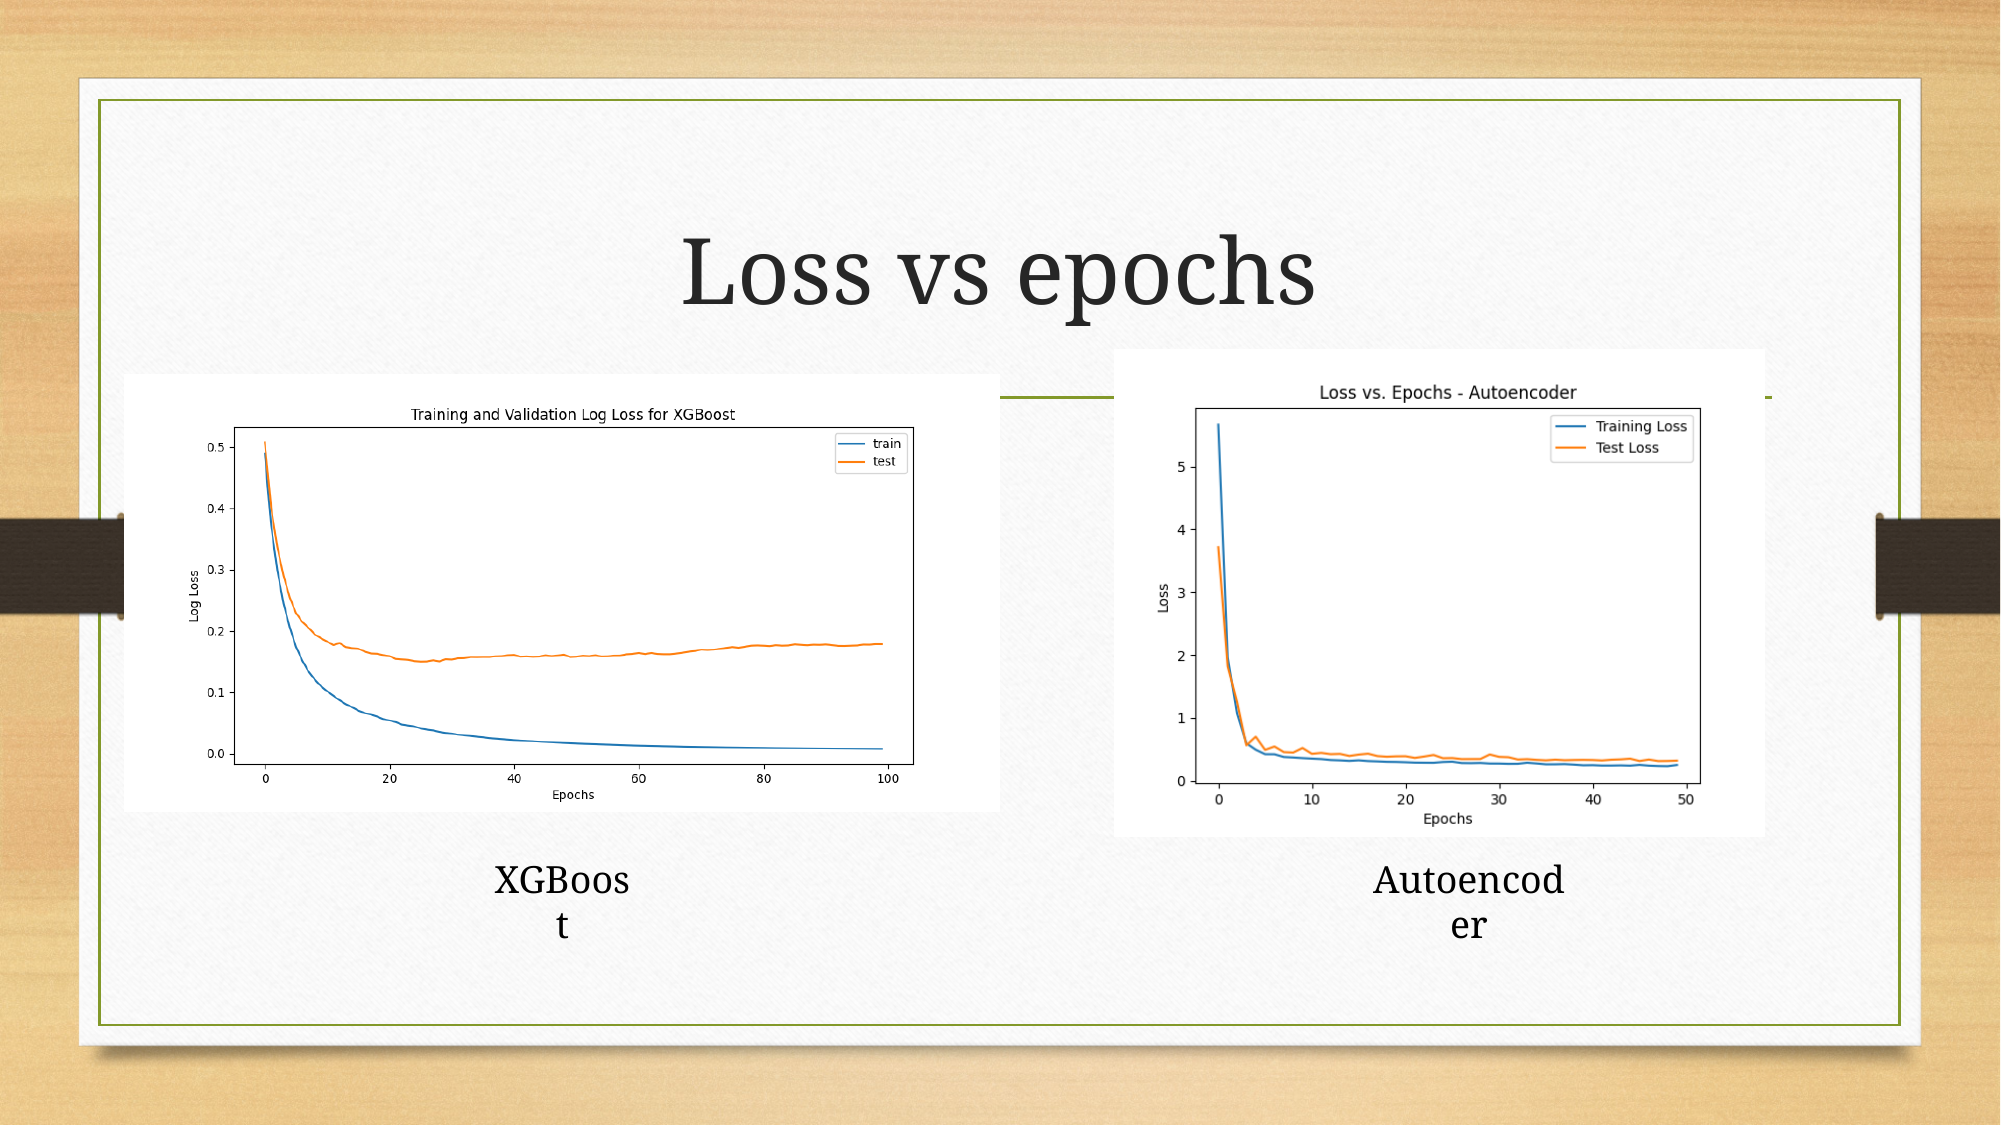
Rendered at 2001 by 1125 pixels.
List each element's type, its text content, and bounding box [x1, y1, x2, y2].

picture [0, 0, 2001, 1125]
title Loss vs epochs [212, 161, 1788, 375]
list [1113, 349, 1765, 838]
text_box XGBoost [478, 848, 646, 954]
text_box Autoencoder [1354, 848, 1585, 954]
